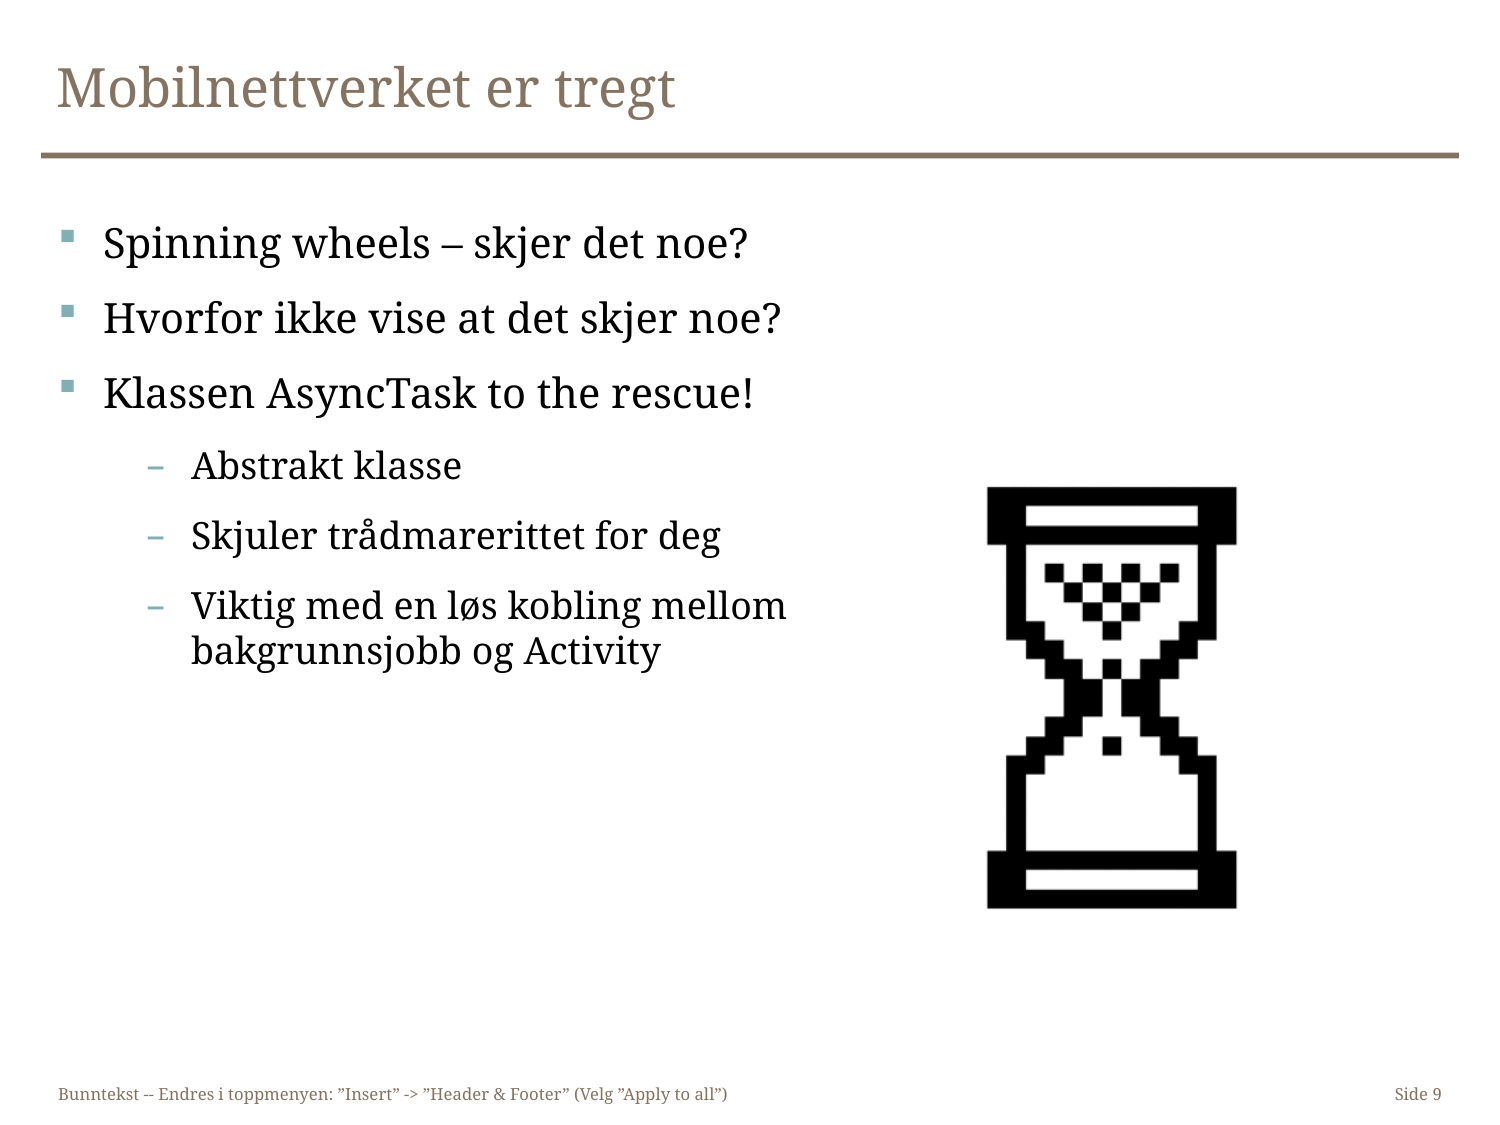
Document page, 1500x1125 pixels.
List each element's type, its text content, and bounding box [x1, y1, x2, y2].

title Mobilnettverket er tregt [40, 27, 1459, 146]
footer Bunntekst -- Endres i toppmenyen: ”Insert” -> ”Header & Footer” (Velg ”Apply to all”) [43, 1065, 750, 1125]
picture [796, 373, 1417, 1024]
list Spinning wheels – skjer det noe? Hvorfor ikke vise at det skjer noe? Klassen AsyncTask to the rescue! Abstrakt klasse Skjuler trådmarerittet for deg Viktig med en løs kobling mellom bakgrunnsjobb og Activity [43, 209, 1457, 1006]
slide_number Side 9 [1105, 1065, 1457, 1125]
